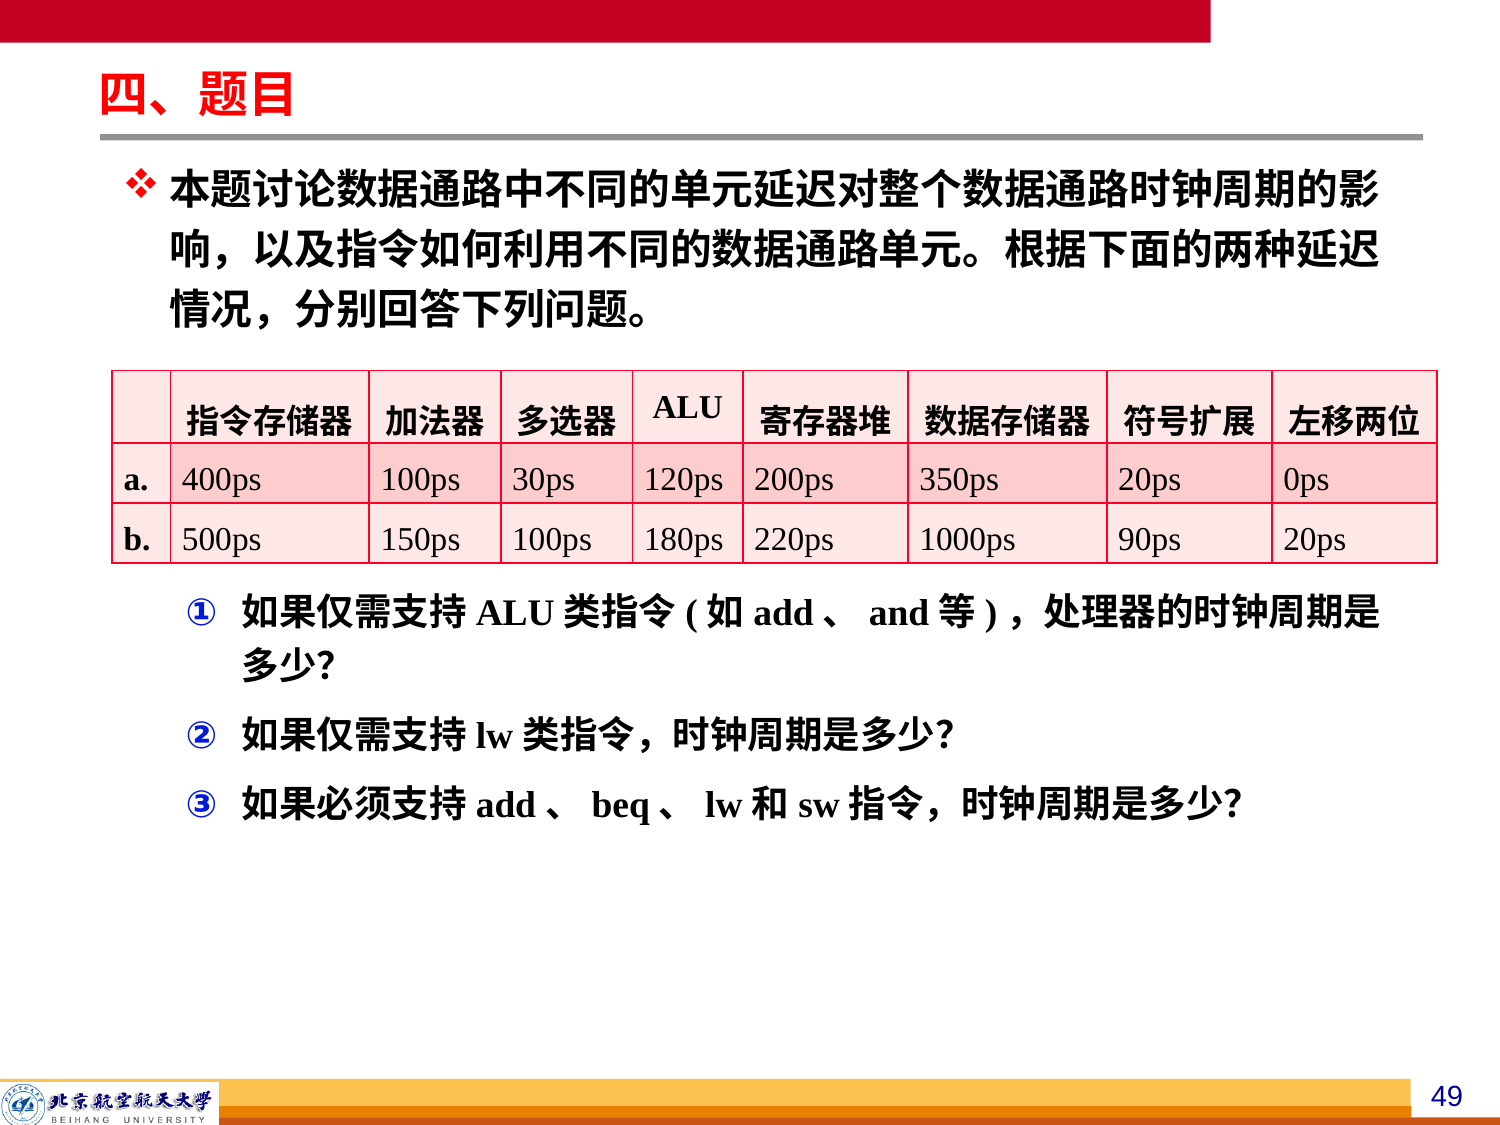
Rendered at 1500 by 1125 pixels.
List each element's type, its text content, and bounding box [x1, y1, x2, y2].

table_cell 20ps [1108, 444, 1271, 502]
table_cell 500ps [171, 504, 368, 562]
table_cell 30ps [502, 444, 632, 502]
table_cell 90ps [1108, 504, 1271, 562]
table_cell 350ps [909, 444, 1106, 502]
table_header [113, 371, 170, 442]
table_header 多选器 [502, 371, 632, 442]
table_cell 220ps [744, 504, 907, 562]
list 本题讨论数据通路中不同的单元延迟对整个数据通路时钟周期的影响，以及指令如何利用不同的数据通路单元。根据下面的两种延迟情况，分别回答下列问题。 如果仅需支持ALU类指令(如add、and等)，处理器的时钟周期是多少？ 如果仅需支持lw类指令，时钟周期是多少？ 如果必须支持add、beq、lw和sw指令，时钟周期是多少？ [112, 148, 1424, 370]
table_cell 100ps [370, 444, 500, 502]
table_cell a. [113, 444, 170, 502]
table_cell 120ps [633, 444, 742, 502]
table_header 指令存储器 [171, 371, 368, 442]
table_header 数据存储器 [909, 371, 1106, 442]
table_header 加法器 [370, 371, 500, 442]
table_cell 1000ps [909, 504, 1106, 562]
table_cell 0ps [1273, 444, 1436, 502]
table_cell 150ps [370, 504, 500, 562]
table_cell b. [113, 504, 170, 562]
title 四、题目 [88, 66, 951, 128]
table_cell 200ps [744, 444, 907, 502]
table_cell 400ps [171, 444, 368, 502]
table_header 左移两位 [1273, 371, 1436, 442]
table_cell 100ps [502, 504, 632, 562]
table_cell 20ps [1273, 504, 1436, 562]
table_header 寄存器堆 [744, 371, 907, 442]
table_header 符号扩展 [1108, 371, 1271, 442]
table_cell 180ps [633, 504, 742, 562]
picture [0, 1082, 219, 1125]
list 本题讨论数据通路中不同的单元延迟对整个数据通路时钟周期的影响，以及指令如何利用不同的数据通路单元。根据下面的两种延迟情况，分别回答下列问题。 如果仅需支持ALU类指令(如add、and等)，处理器的时钟周期是多少？ 如果仅需支持lw类指令，时钟周期是多少？ 如果必须支持add、beq、lw和sw指令，时钟周期是多少？ [112, 564, 1424, 856]
table_header ALU [633, 371, 742, 442]
